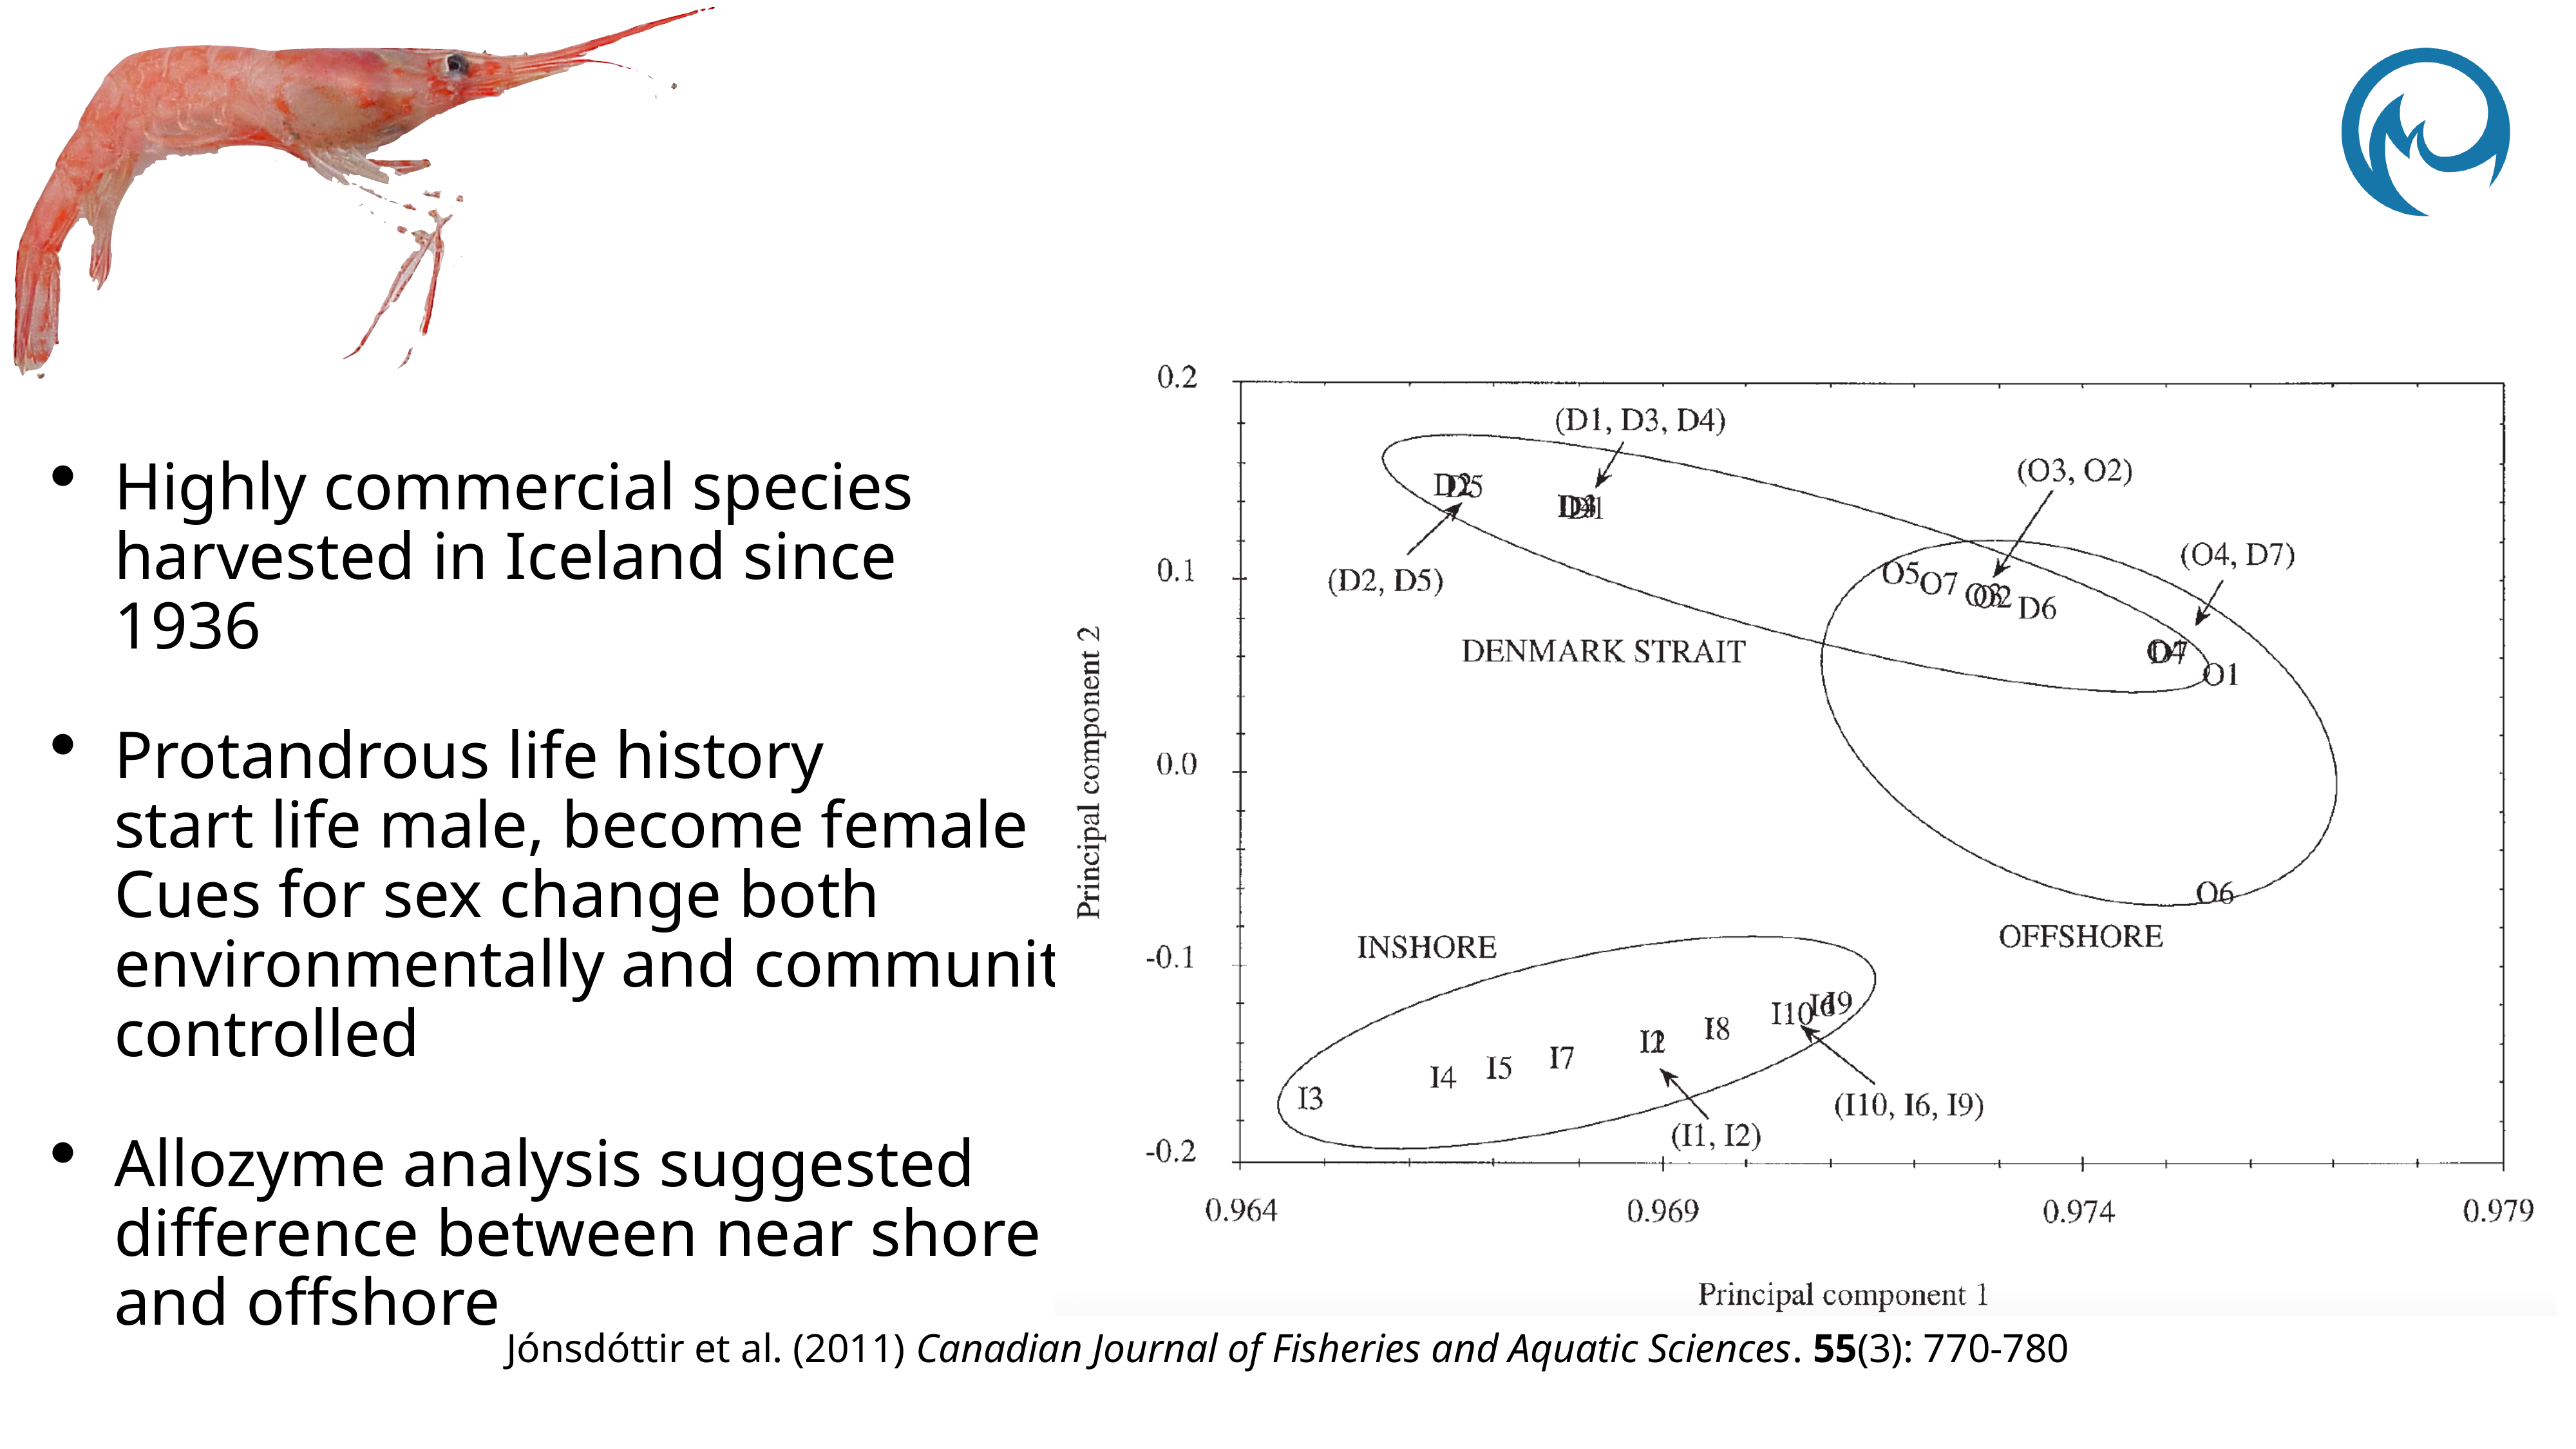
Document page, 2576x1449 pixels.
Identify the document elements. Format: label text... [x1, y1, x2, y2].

picture [1055, 353, 2557, 1316]
text_box Jónsdóttir et al. (2011) Canadian Journal of Fisheries and Aquatic Sciences. 55(3): 770-780 [500, 1318, 2075, 1376]
picture [13, 6, 715, 379]
picture [2326, 47, 2524, 220]
list Highly commercial species harvested in Iceland since 1936 Protandrous life history start life male, become female Cues for sex change both environmentally and community controlled Allozyme analysis suggested difference between near shore and offshore [44, 448, 2366, 1399]
